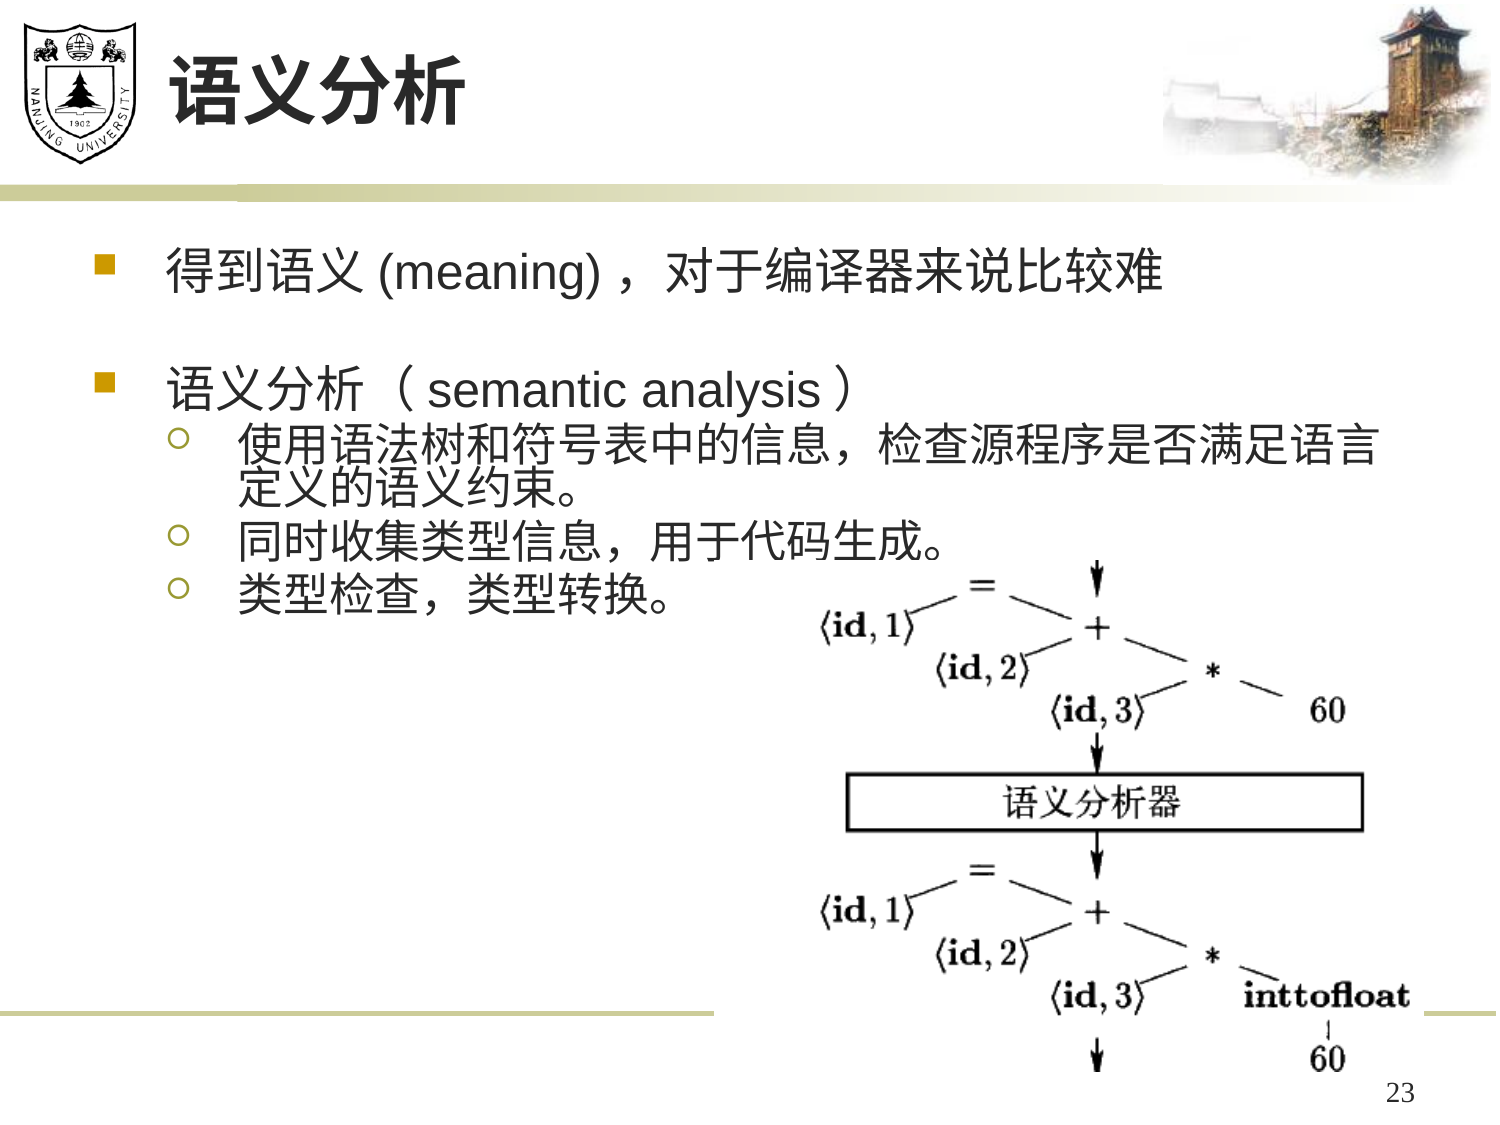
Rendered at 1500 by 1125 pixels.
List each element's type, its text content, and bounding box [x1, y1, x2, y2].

picture [17, 18, 143, 168]
picture [1163, 4, 1491, 185]
list 得到语义(meaning)，对于编译器来说比较难 语义分析（semantic analysis） 使用语法树和符号表中的信息，检查源程序是否满足语言定义的语义约束。 同时收集类型信息，用于代码生成。 类型检查，类型转换。 [76, 243, 1413, 965]
title 语义分析 [152, 35, 1254, 141]
picture [0, 560, 1496, 1072]
